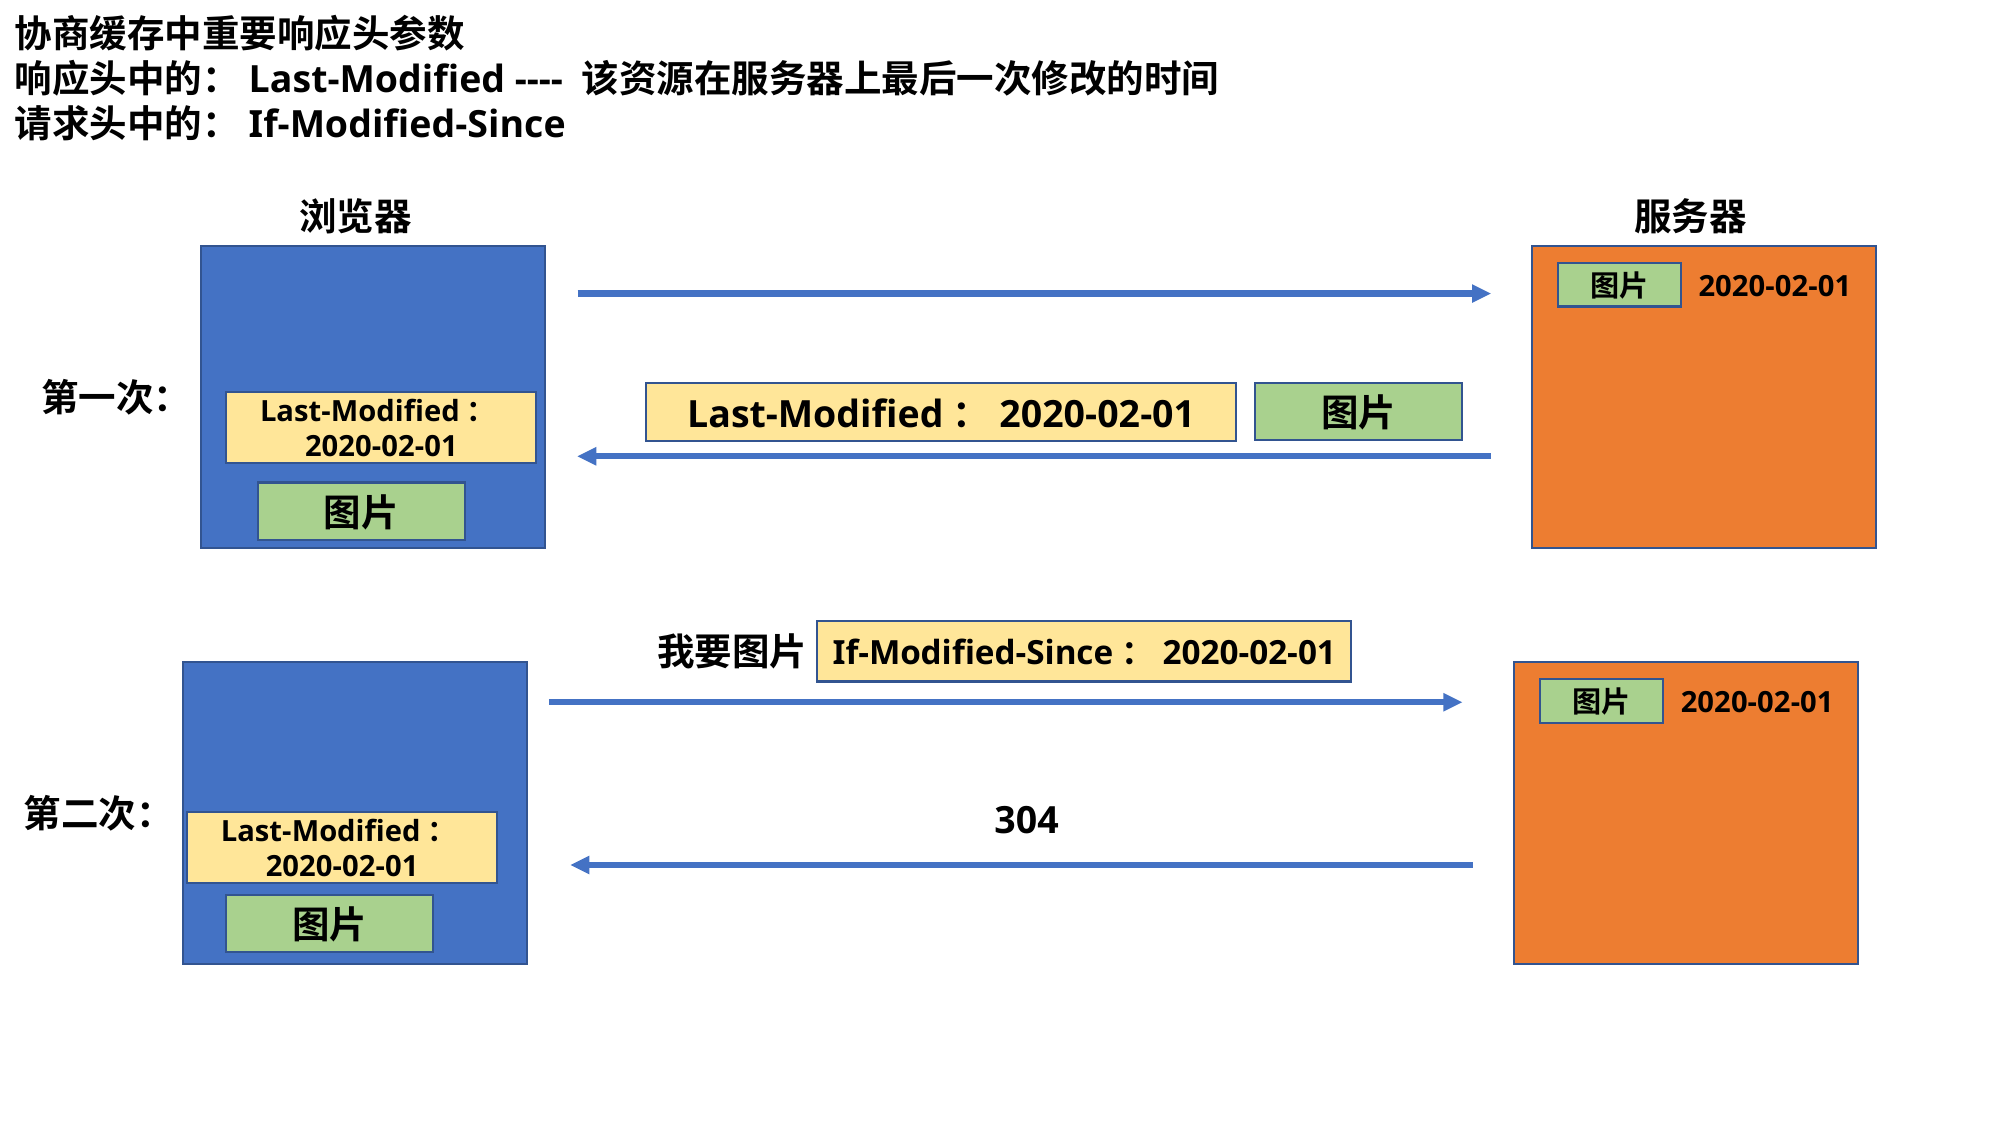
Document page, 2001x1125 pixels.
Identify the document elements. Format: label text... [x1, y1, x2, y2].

text_box [200, 245, 546, 549]
text_box 服务器 [1619, 185, 1814, 246]
text_box If-Modified-Since：2020-02-01 [816, 620, 1352, 683]
text_box 第二次： [8, 782, 204, 843]
text_box 304 [979, 788, 1190, 849]
text_box 浏览器 [284, 185, 479, 246]
text_box 图片 [1254, 382, 1463, 441]
text_box Last-Modified：2020-02-01 [225, 391, 537, 464]
text_box 2020-02-01 [1683, 259, 1874, 310]
text_box 协商缓存中重要响应头参数 响应头中的：Last-Modified ---- 该资源在服务器上最后一次修改的时间 请求头中的：If-Modified-Since [0, 3, 1449, 153]
text_box 图片 [257, 481, 466, 541]
text_box 图片 [1539, 678, 1664, 724]
text_box [1531, 245, 1877, 549]
text_box 第一次： [26, 366, 221, 427]
text_box [182, 661, 528, 965]
text_box Last-Modified：2020-02-01 [645, 382, 1237, 442]
text_box 图片 [1557, 262, 1682, 308]
text_box 图片 [225, 894, 434, 953]
text_box 2020-02-01 [1666, 675, 1856, 726]
text_box Last-Modified：2020-02-01 [186, 811, 498, 884]
text_box [1513, 661, 1859, 965]
text_box 我要图片 [642, 620, 816, 680]
